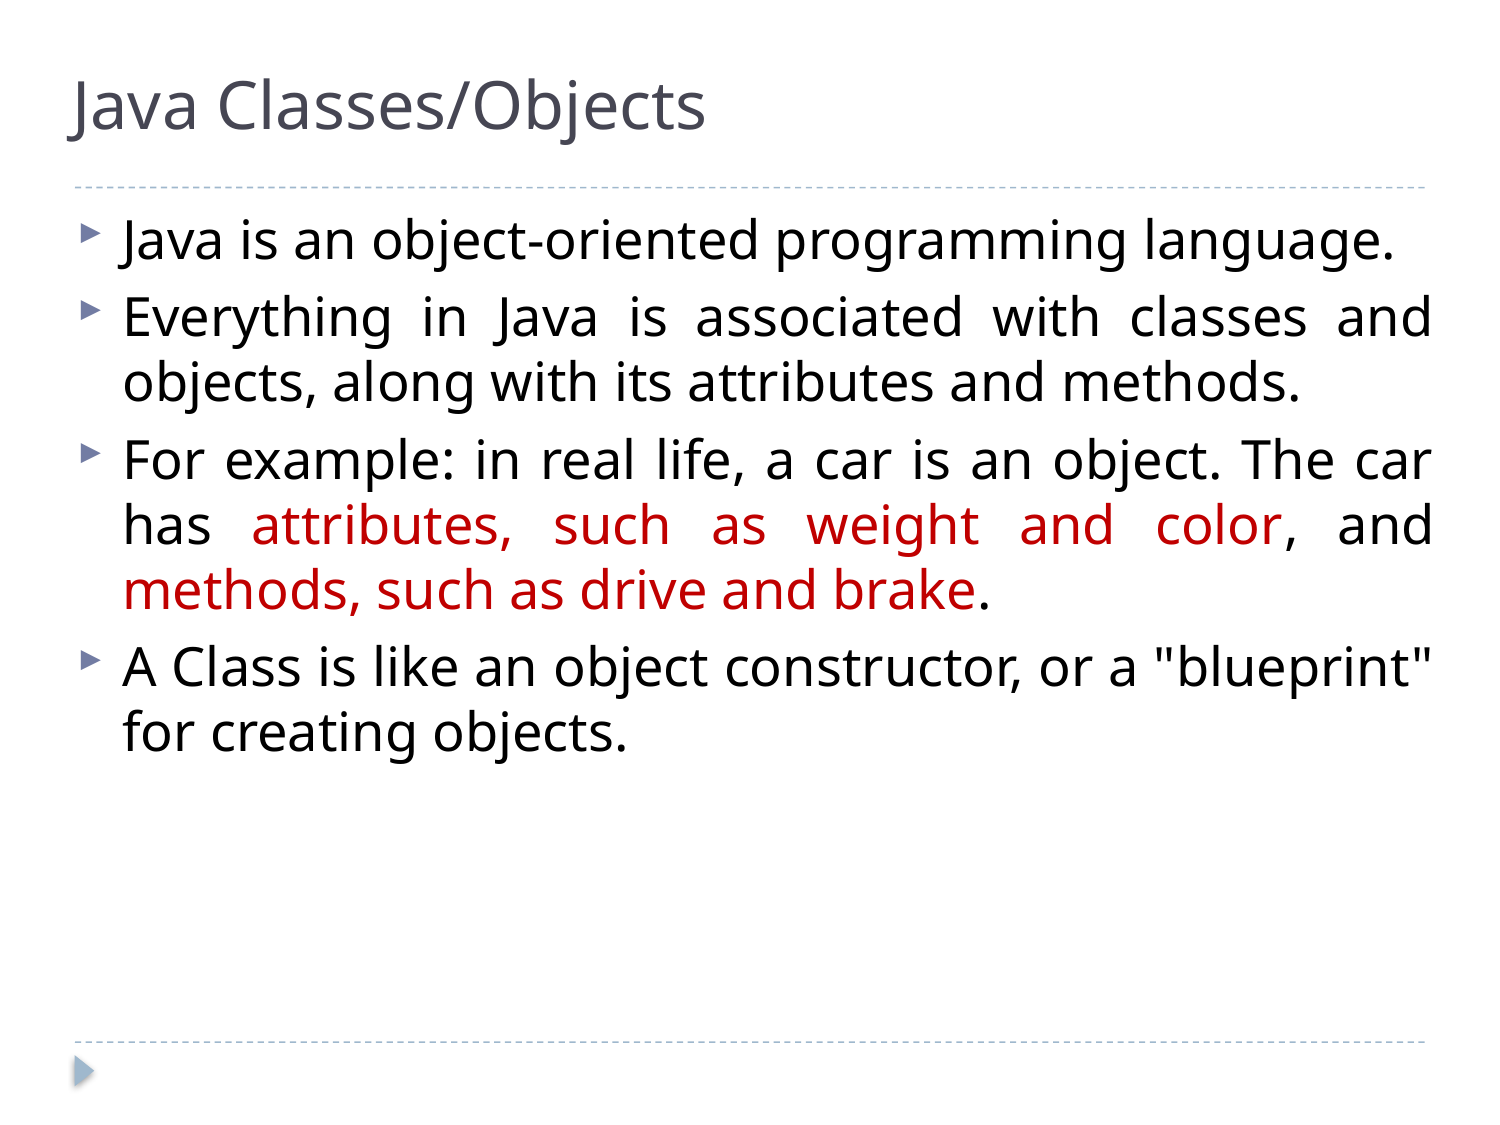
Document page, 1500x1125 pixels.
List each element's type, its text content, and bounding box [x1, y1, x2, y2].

title Java Classes/Objects [5, 12, 1488, 150]
list Java is an object-oriented programming language. Everything in Java is associated with classes and objects, along with its attributes and methods. For example: in real life, a car is an object. The car has attributes, such as weight and color, and methods, such as drive and brake. A Class is like an object constructor, or a "blueprint" for creating objects. [62, 197, 1450, 1123]
